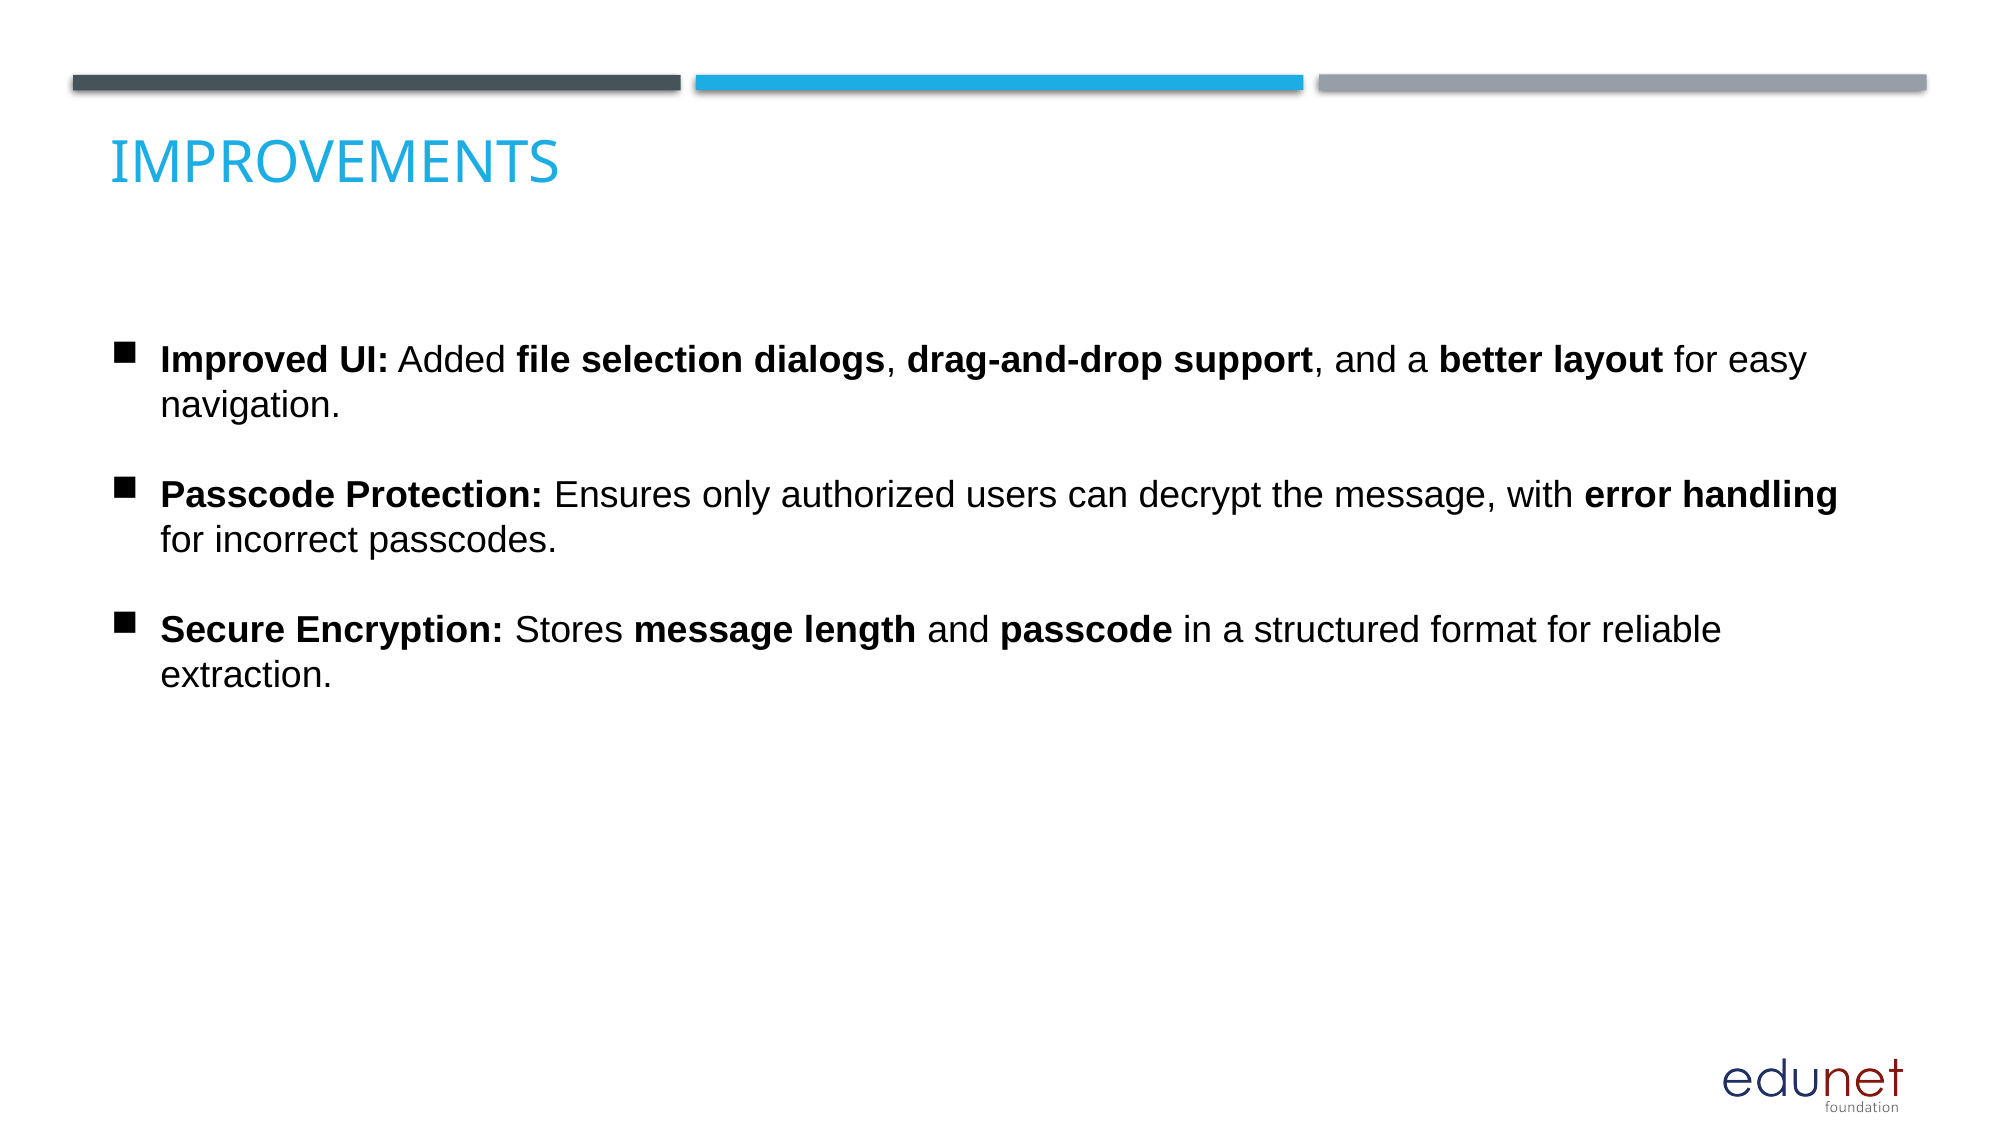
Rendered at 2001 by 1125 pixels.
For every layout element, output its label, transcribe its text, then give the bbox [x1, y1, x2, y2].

list Improved UI: Added file selection dialogs, drag-and-drop support, and a better layout for easy navigation. Passcode Protection: Ensures only authorized users can decrypt the message, with error handling for incorrect passcodes. Secure Encryption: Stores message length and passcode in a structured format for reliable extraction. [95, 203, 1905, 926]
title Improvements [95, 115, 1905, 203]
picture [1719, 1056, 1905, 1116]
